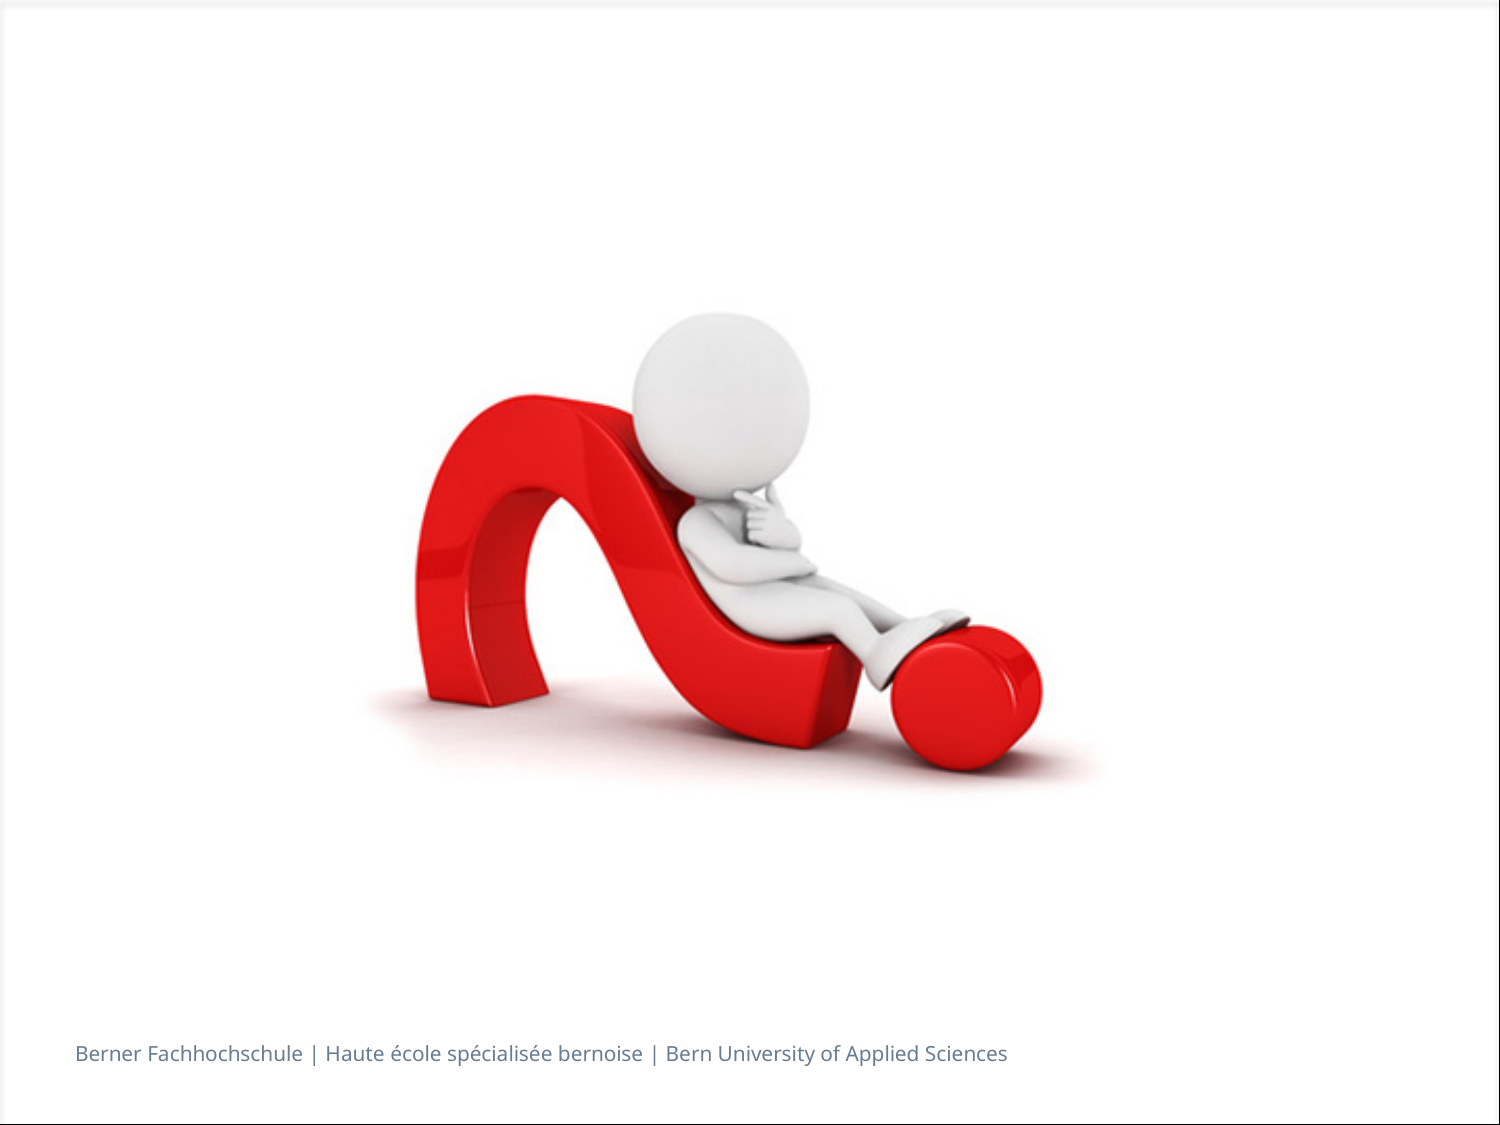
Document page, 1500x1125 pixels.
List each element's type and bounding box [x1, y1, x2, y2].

list [157, 281, 1325, 822]
